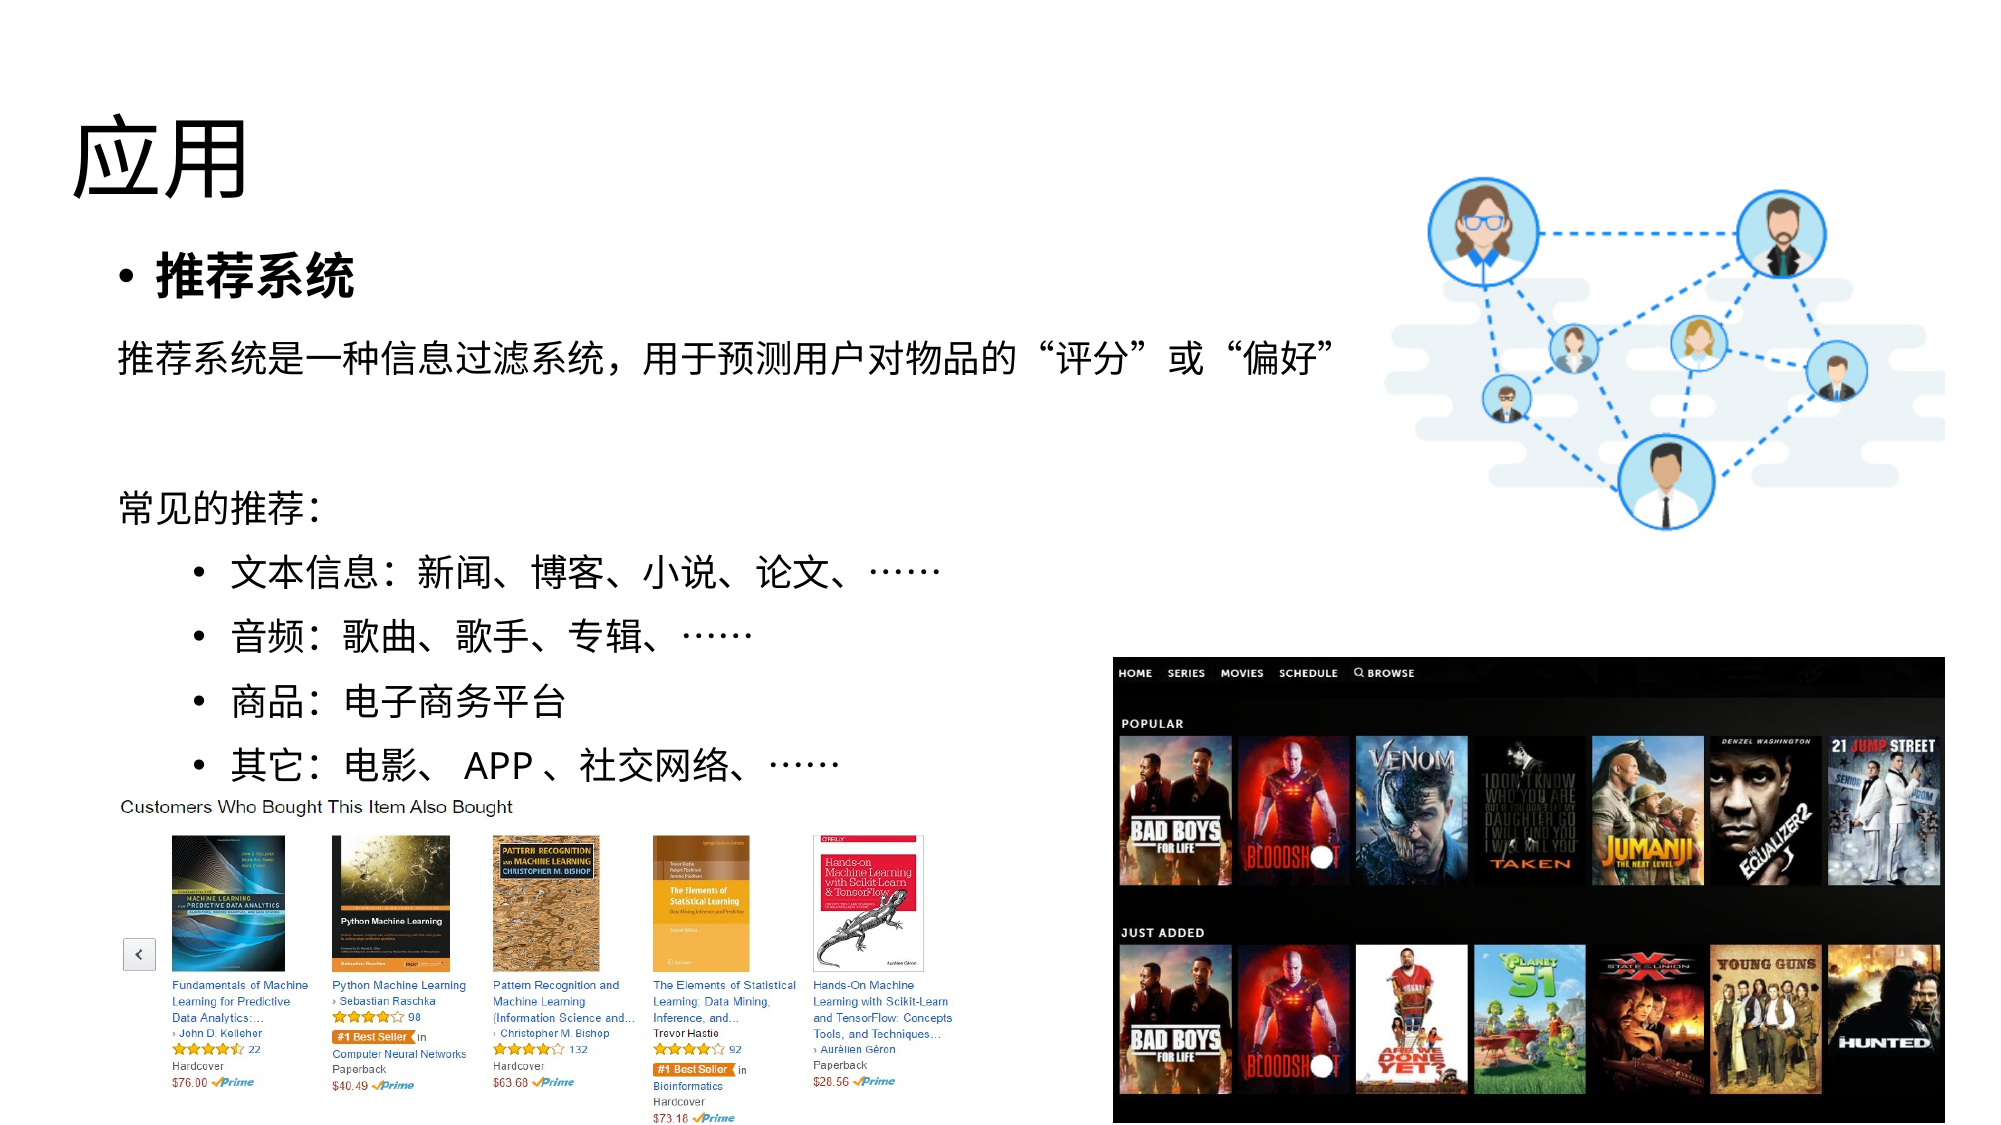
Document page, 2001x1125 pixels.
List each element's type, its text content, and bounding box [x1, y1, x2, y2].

picture [1112, 657, 1945, 1123]
text_box [120, 800, 955, 1123]
title 应用 [55, 52, 1781, 271]
list 推荐系统 推荐系统是一种信息过滤系统，用于预测用户对物品的“评分”或“偏好” 常见的推荐： 文本信息：新闻、博客、小说、论文、…… 音频：歌曲、歌手、专辑、…… 商品：电子商务平台 其它：电影、APP、社交网络、…… [102, 243, 1781, 1073]
picture [1381, 124, 1945, 563]
